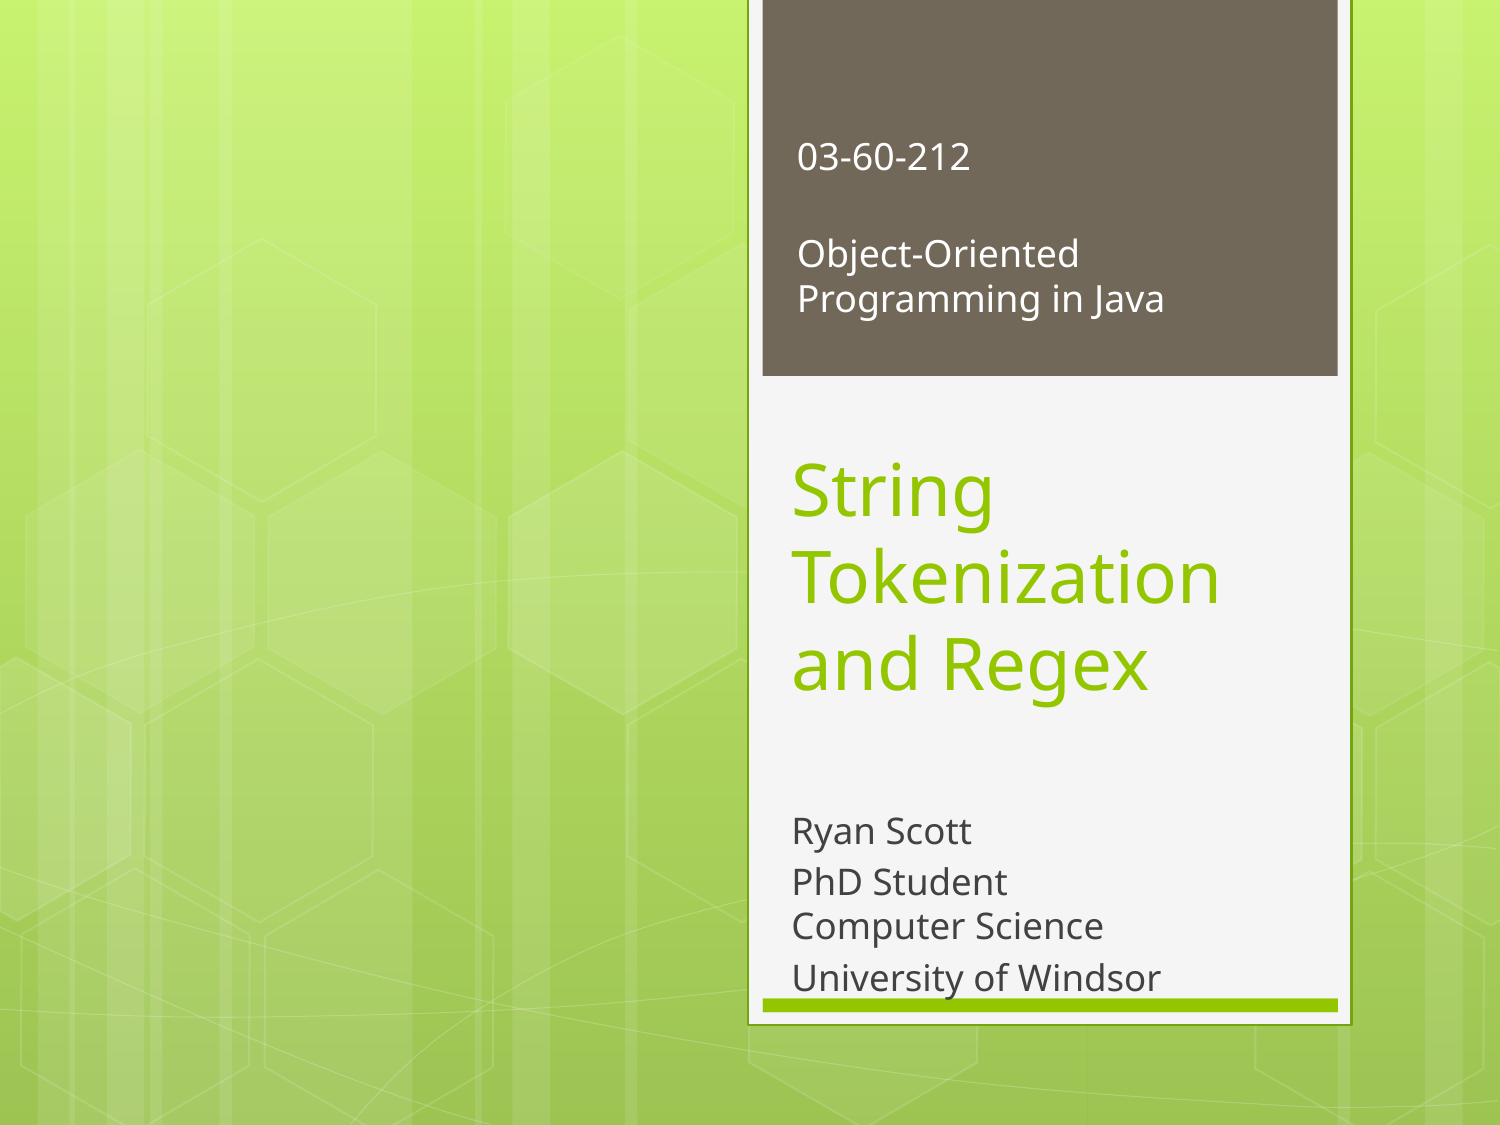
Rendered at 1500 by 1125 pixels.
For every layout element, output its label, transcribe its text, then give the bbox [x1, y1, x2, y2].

text_box 03-60-212 Object-Oriented Programming in Java [781, 124, 1325, 332]
title String Tokenization and Regex [776, 433, 1320, 713]
subtitle Ryan Scott PhD Student Computer Science University of Windsor [776, 800, 1320, 1007]
